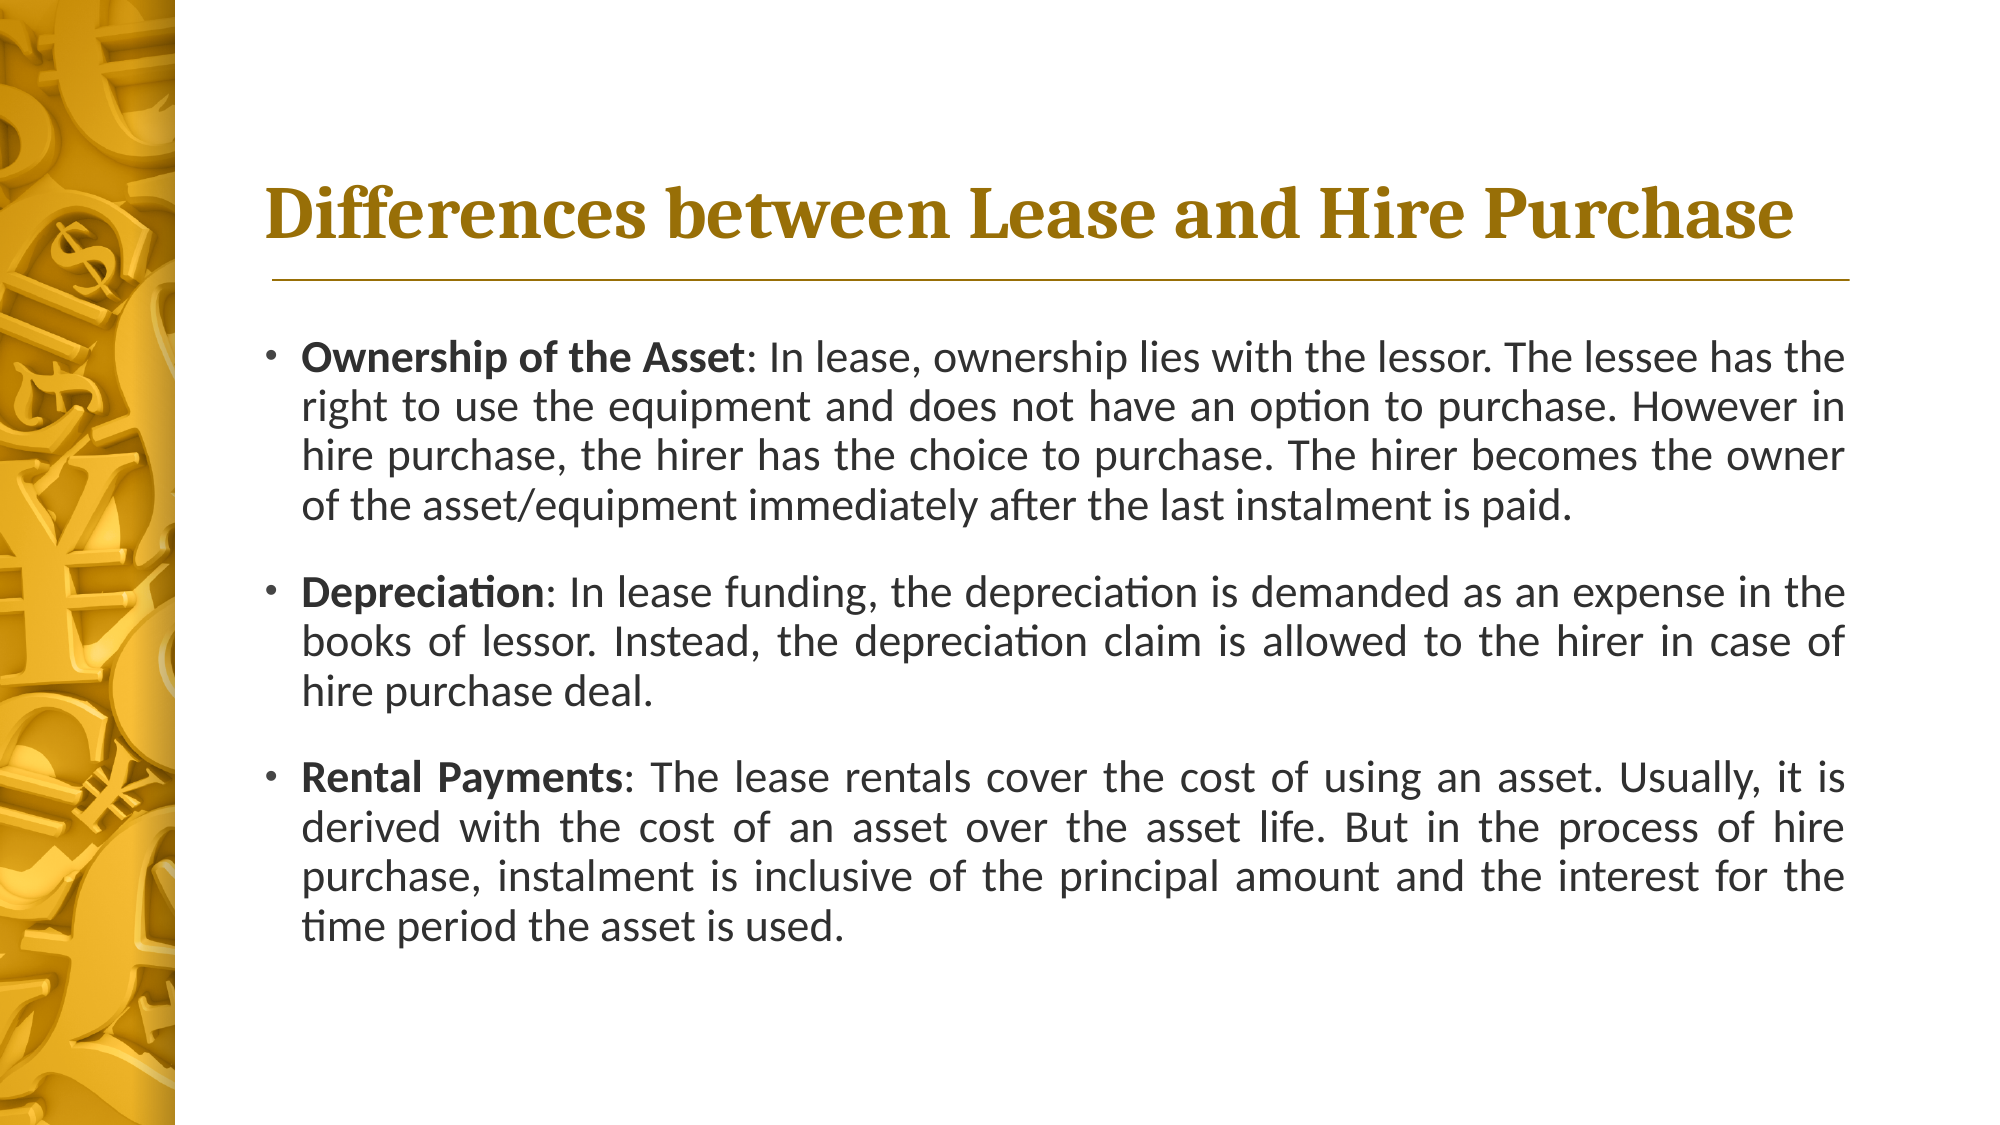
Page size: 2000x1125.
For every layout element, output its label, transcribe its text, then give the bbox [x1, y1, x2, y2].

title Differences between Lease and Hire Purchase [249, 62, 1863, 263]
list Ownership of the Asset: In lease, ownership lies with the lessor. The lessee has the right to use the equipment and does not have an option to purchase. However in hire purchase, the hirer has the choice to purchase. The hirer becomes the owner of the asset/equipment immediately after the last instalment is paid. Depreciation: In lease funding, the depreciation is demanded as an expense in the books of lessor. Instead, the depreciation claim is allowed to the hirer in case of hire purchase deal. Rental Payments: The lease rentals cover the cost of using an asset. Usually, it is derived with the cost of an asset over the asset life. But in the process of hire purchase, instalment is inclusive of the principal amount and the interest for the time period the asset is used. [249, 324, 1863, 1012]
picture [0, 0, 175, 1125]
